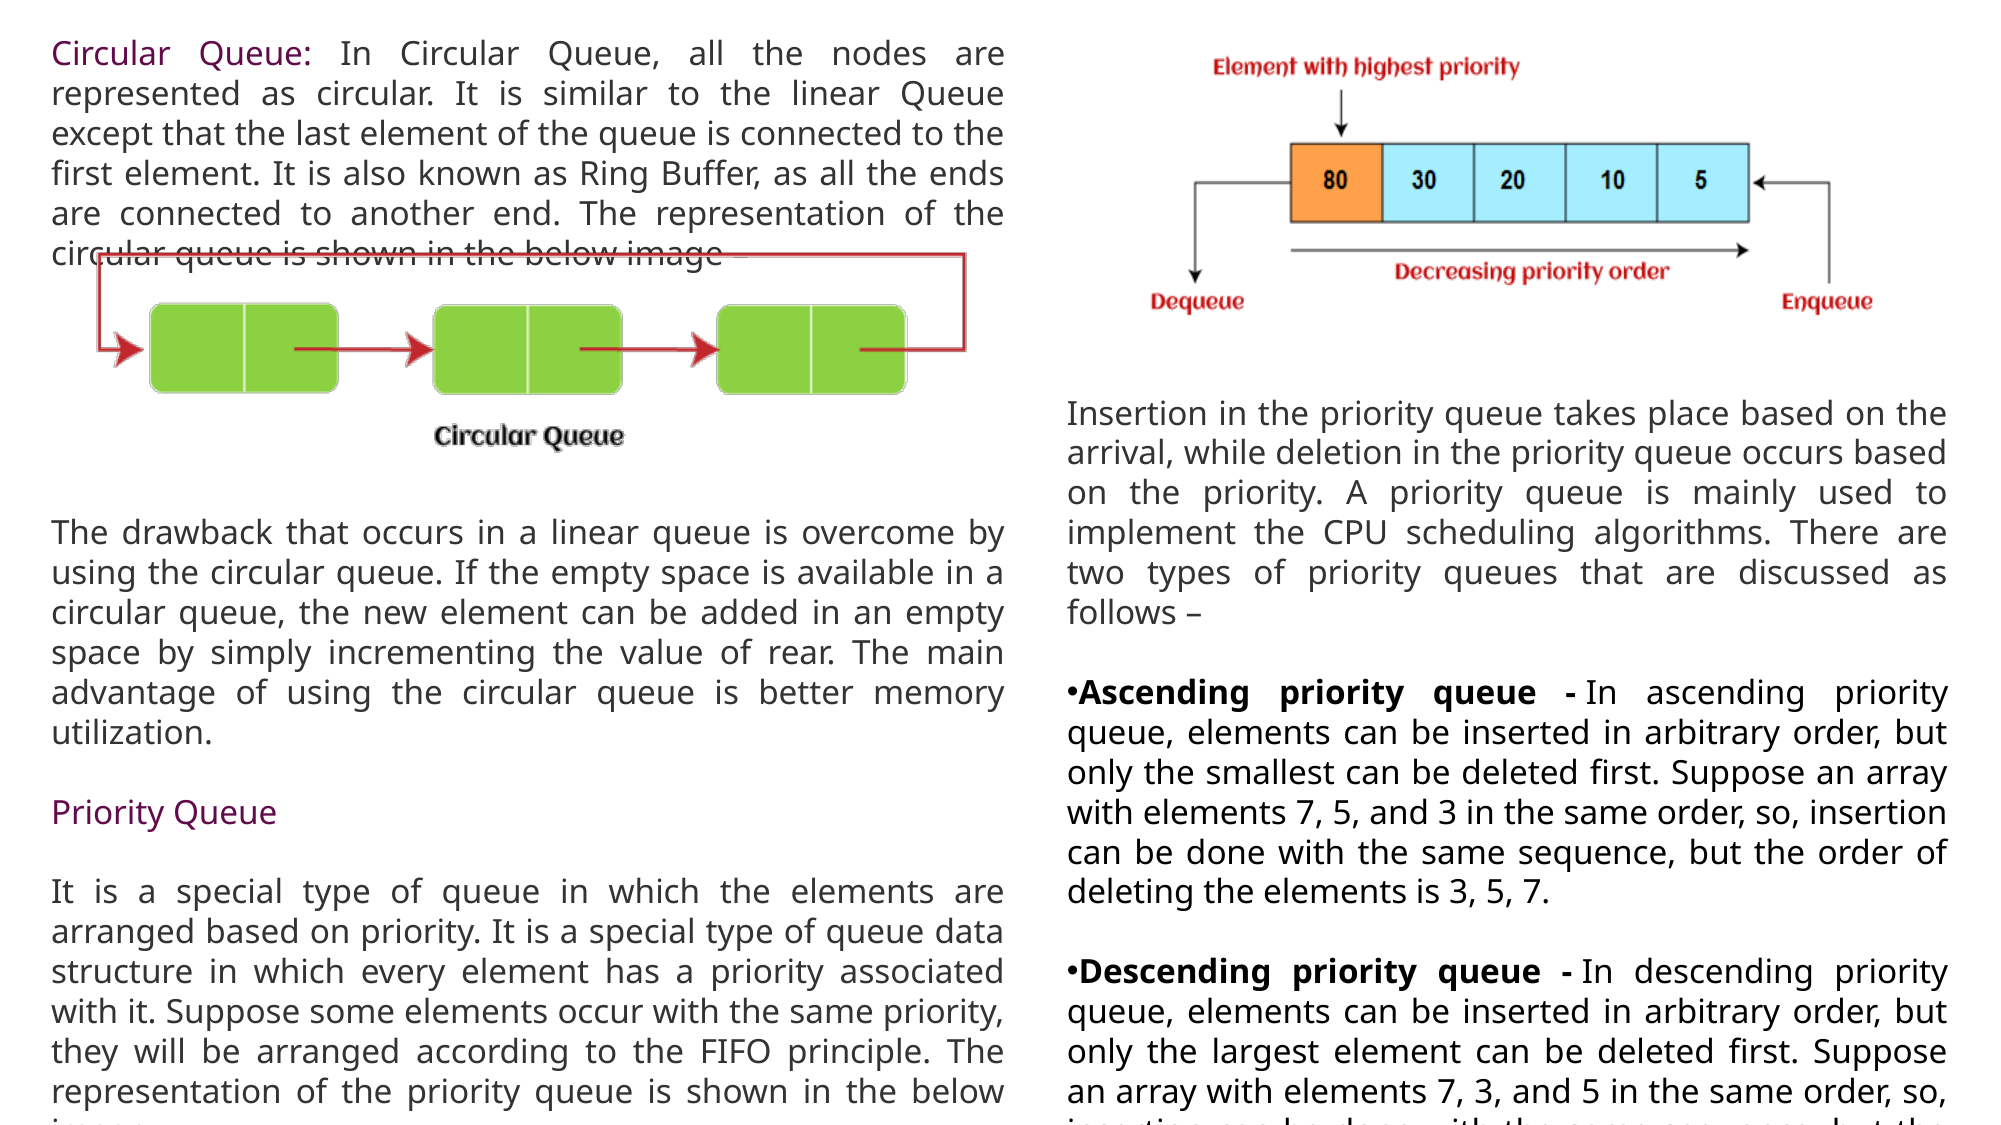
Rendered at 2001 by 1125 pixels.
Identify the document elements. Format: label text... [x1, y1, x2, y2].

text_box Insertion in the priority queue takes place based on the arrival, while deletion in the priority queue occurs based on the priority. A priority queue is mainly used to implement the CPU scheduling algorithms. There are two types of priority queues that are discussed as follows – Ascending priority queue - In ascending priority queue, elements can be inserted in arbitrary order, but only the smallest can be deleted first. Suppose an array with elements 7, 5, and 3 in the same order, so, insertion can be done with the same sequence, but the order of deleting the elements is 3, 5, 7. Descending priority queue - In descending priority queue, elements can be inserted in arbitrary order, but only the largest element can be deleted first. Suppose an array with elements 7, 3, and 5 in the same order, so, insertion can be done with the same sequence, but the order of deleting the elements is 7, 5, 3. [1052, 24, 1964, 1125]
text_box Circular Queue: In Circular Queue, all the nodes are represented as circular. It is similar to the linear Queue except that the last element of the queue is connected to the first element. It is also known as Ring Buffer, as all the ends are connected to another end. The representation of the circular queue is shown in the below image – The drawback that occurs in a linear queue is overcome by using the circular queue. If the empty space is available in a circular queue, the new element can be added in an empty space by simply incrementing the value of rear. The main advantage of using the circular queue is better memory utilization. Priority Queue It is a special type of queue in which the elements are arranged based on priority. It is a special type of queue data structure in which every element has a priority associated with it. Suppose some elements occur with the same priority, they will be arranged according to the FIFO principle. The representation of the priority queue is shown in the below image – [36, 24, 1022, 1125]
picture [79, 227, 978, 466]
picture [1083, 35, 1921, 364]
